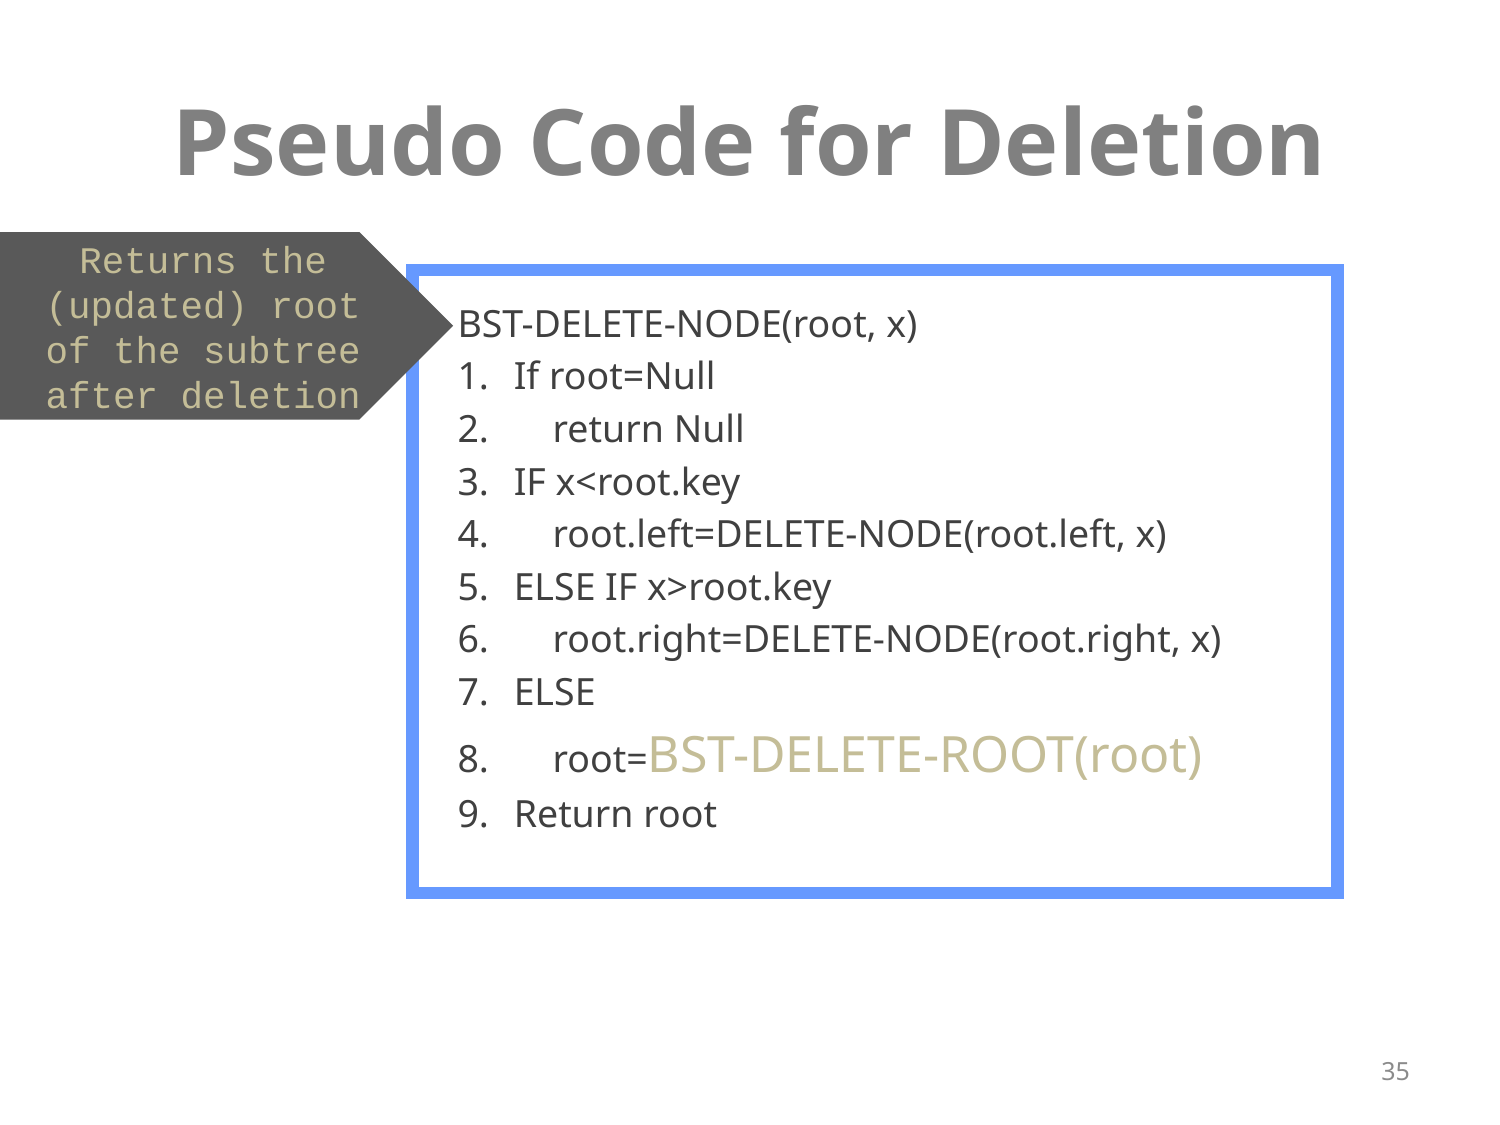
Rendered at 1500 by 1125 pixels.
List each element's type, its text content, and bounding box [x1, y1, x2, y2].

list BST-DELETE-NODE(root, x) If root=Null return Null IF x<root.key root.left=DELETE-NODE(root.left, x) ELSE IF x>root.key root.right=DELETE-NODE(root.right, x) ELSE root=BST-DELETE-ROOT(root) Return root [410, 268, 1340, 895]
slide_number 35 [1074, 1042, 1425, 1103]
text_box Returns the (updated) root of the subtree after deletion [0, 229, 456, 422]
title Pseudo Code for Deletion [75, 45, 1425, 233]
